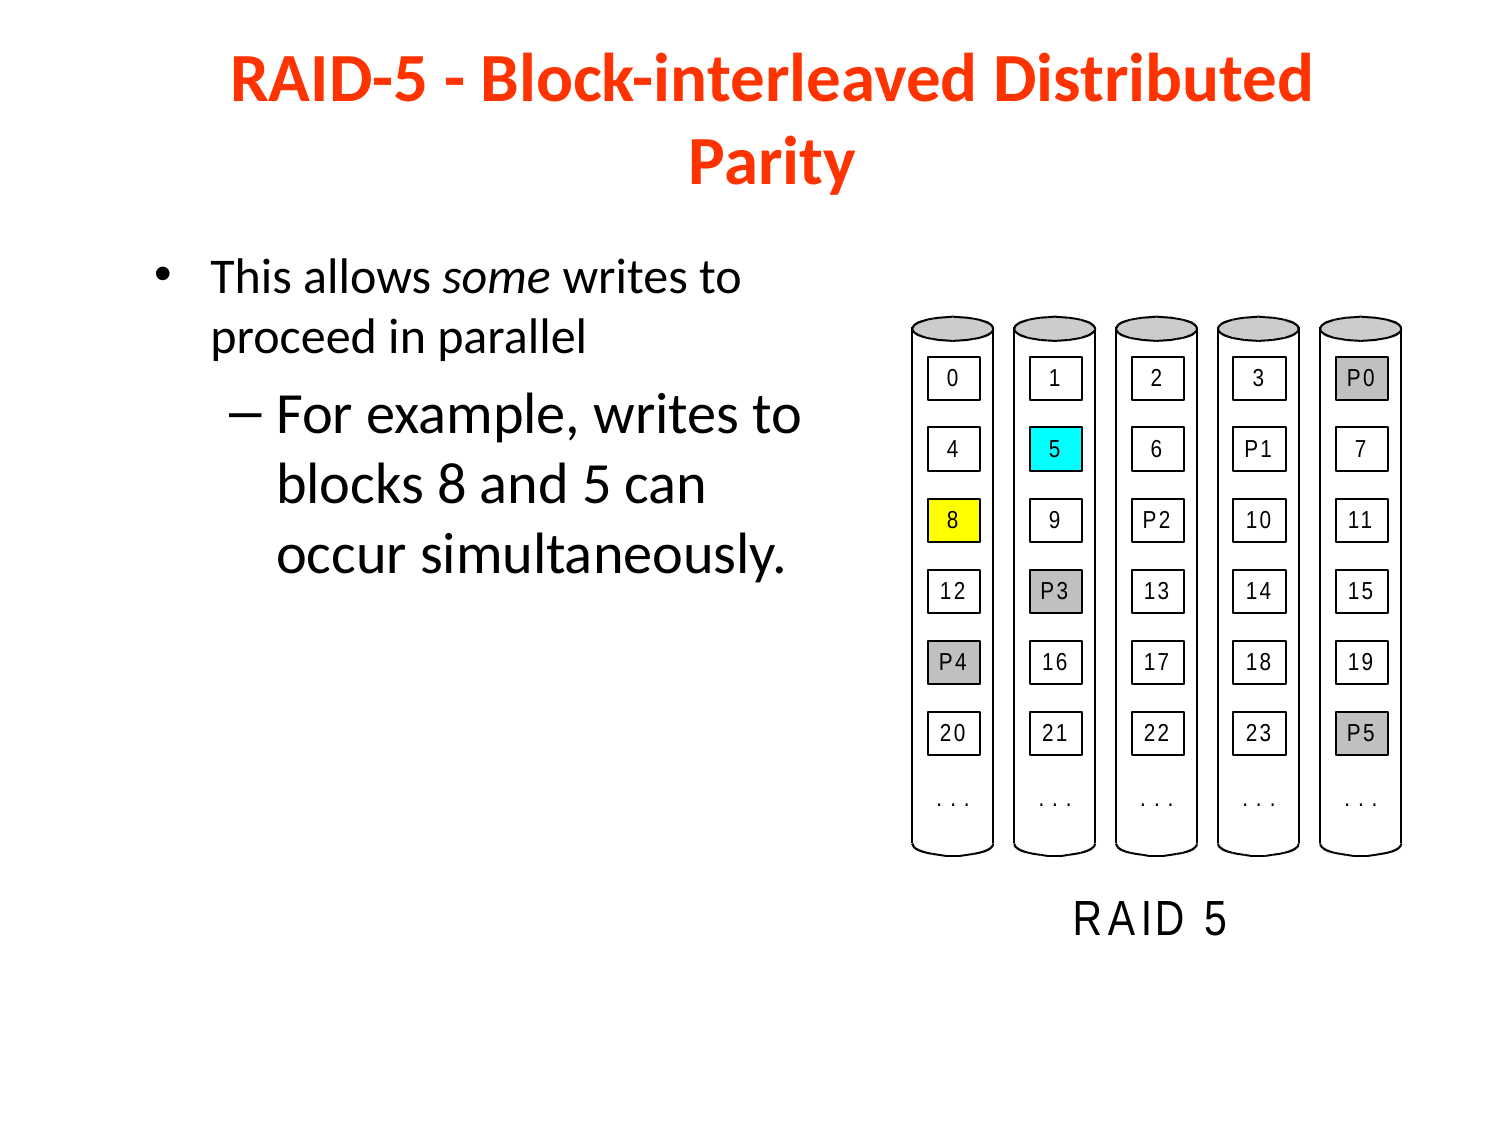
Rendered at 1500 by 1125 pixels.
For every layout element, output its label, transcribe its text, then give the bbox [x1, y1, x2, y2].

title RAID-5 - Block-interleaved Distributed Parity [174, 24, 1371, 207]
list This allows some writes to proceed in parallel For example, writes to blocks 8 and 5 can occur simultaneously. [139, 235, 855, 933]
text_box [908, 312, 1406, 956]
